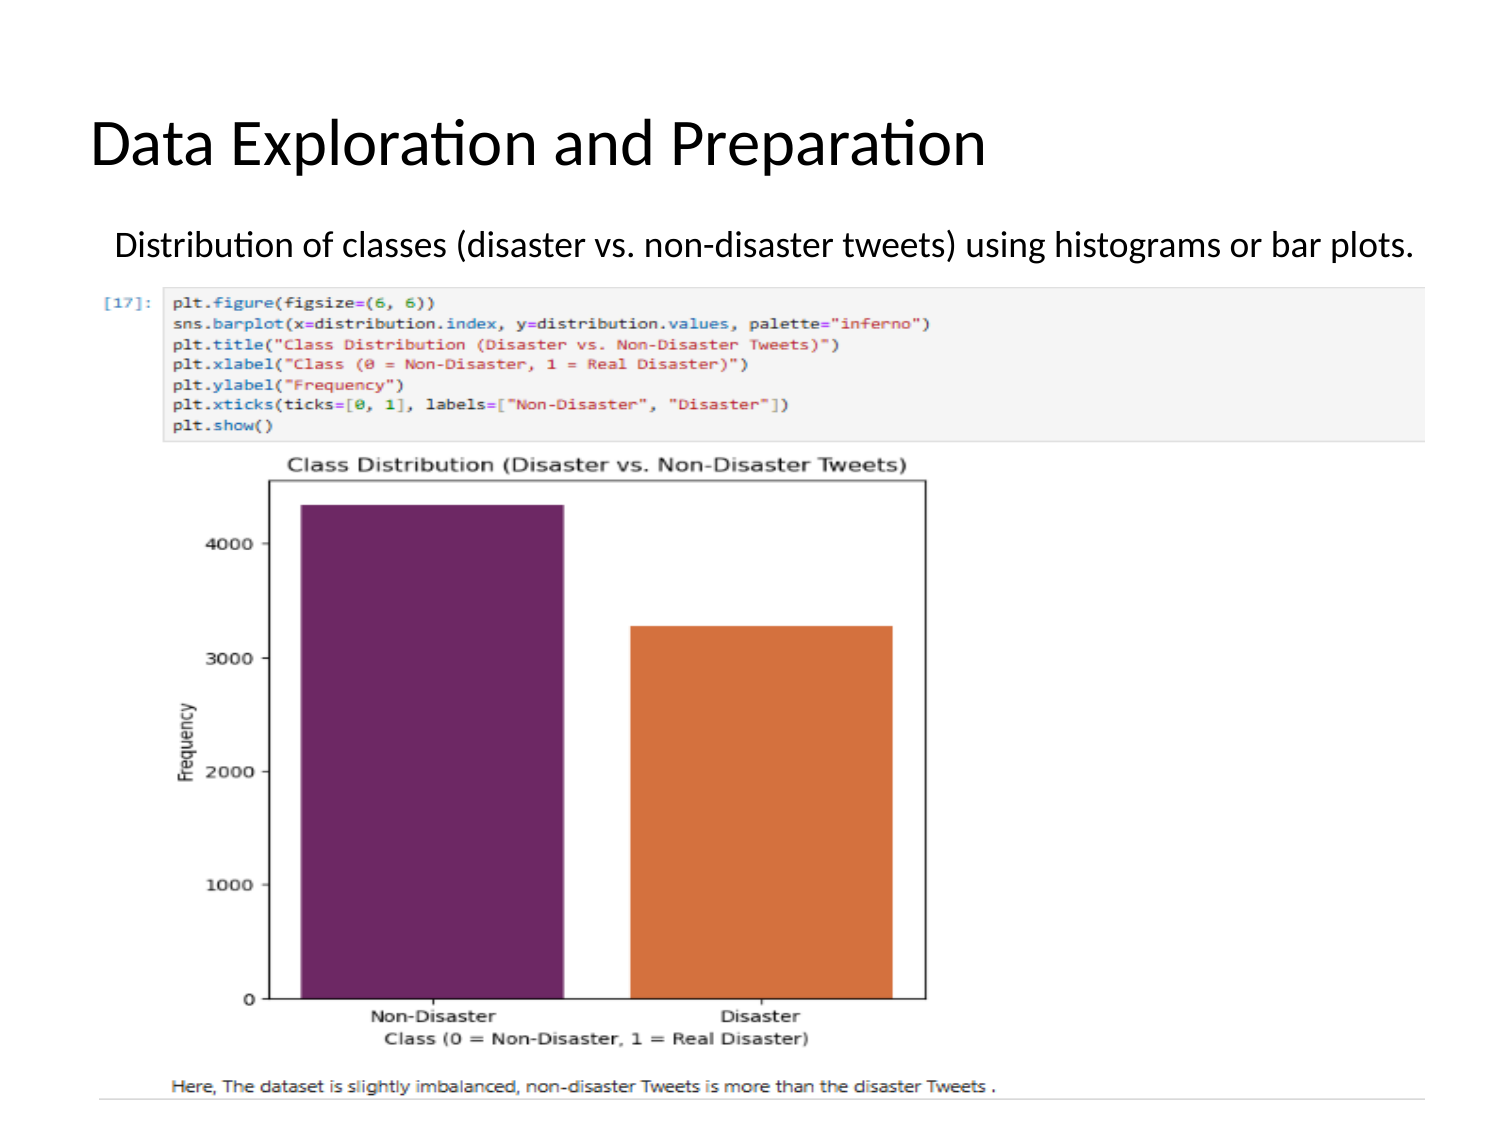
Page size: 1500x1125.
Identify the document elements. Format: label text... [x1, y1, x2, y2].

text_box Distribution of classes (disaster vs. non-disaster tweets) using histograms or bar plots. [99, 212, 1438, 273]
title Data Exploration and Preparation [75, 45, 1500, 233]
picture [99, 287, 1426, 1100]
